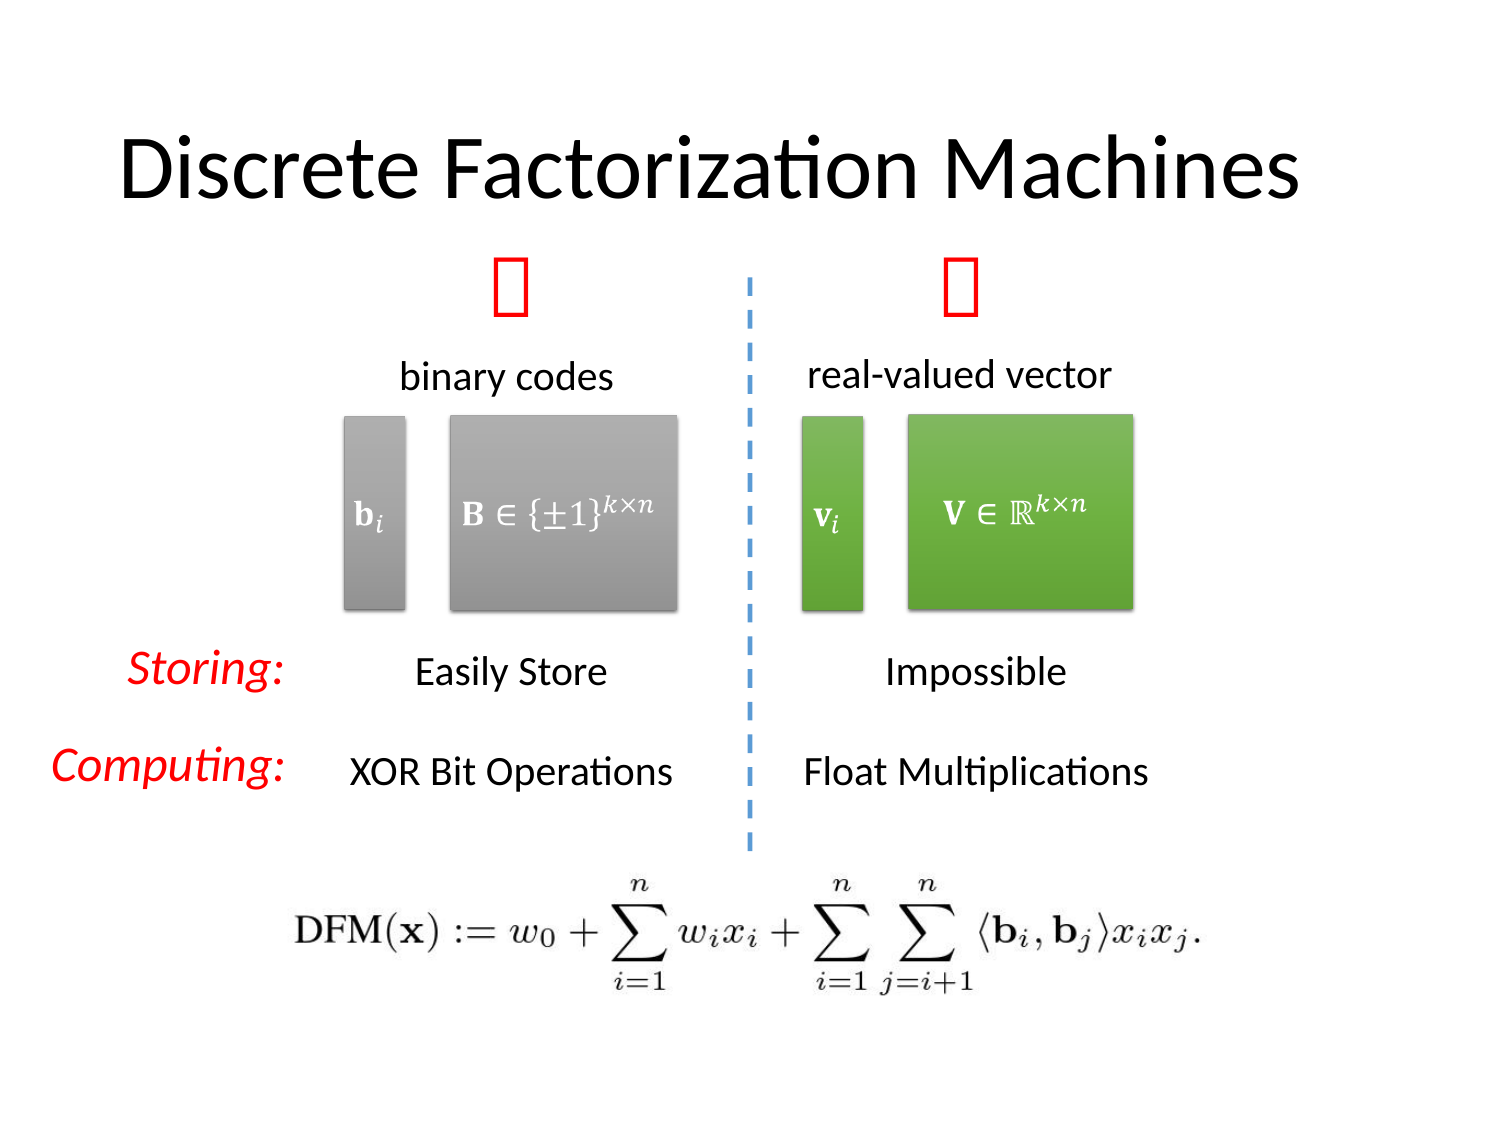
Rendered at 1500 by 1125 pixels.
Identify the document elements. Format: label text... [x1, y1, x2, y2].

text_box real-valued vector [790, 339, 1130, 405]
picture [902, 410, 1140, 617]
text_box  [387, 226, 635, 341]
picture [796, 412, 869, 618]
text_box binary codes [367, 341, 646, 407]
title Discrete Factorization Machines [102, 59, 1398, 278]
text_box Impossible Float Multiplications [785, 636, 1167, 802]
picture [338, 412, 411, 617]
picture [444, 411, 683, 618]
text_box Easily Store XOR Bit Operations [330, 636, 693, 802]
picture [279, 855, 1221, 1014]
text_box Storing: [112, 627, 312, 702]
text_box  [838, 226, 1085, 341]
text_box Computing: [35, 724, 302, 799]
